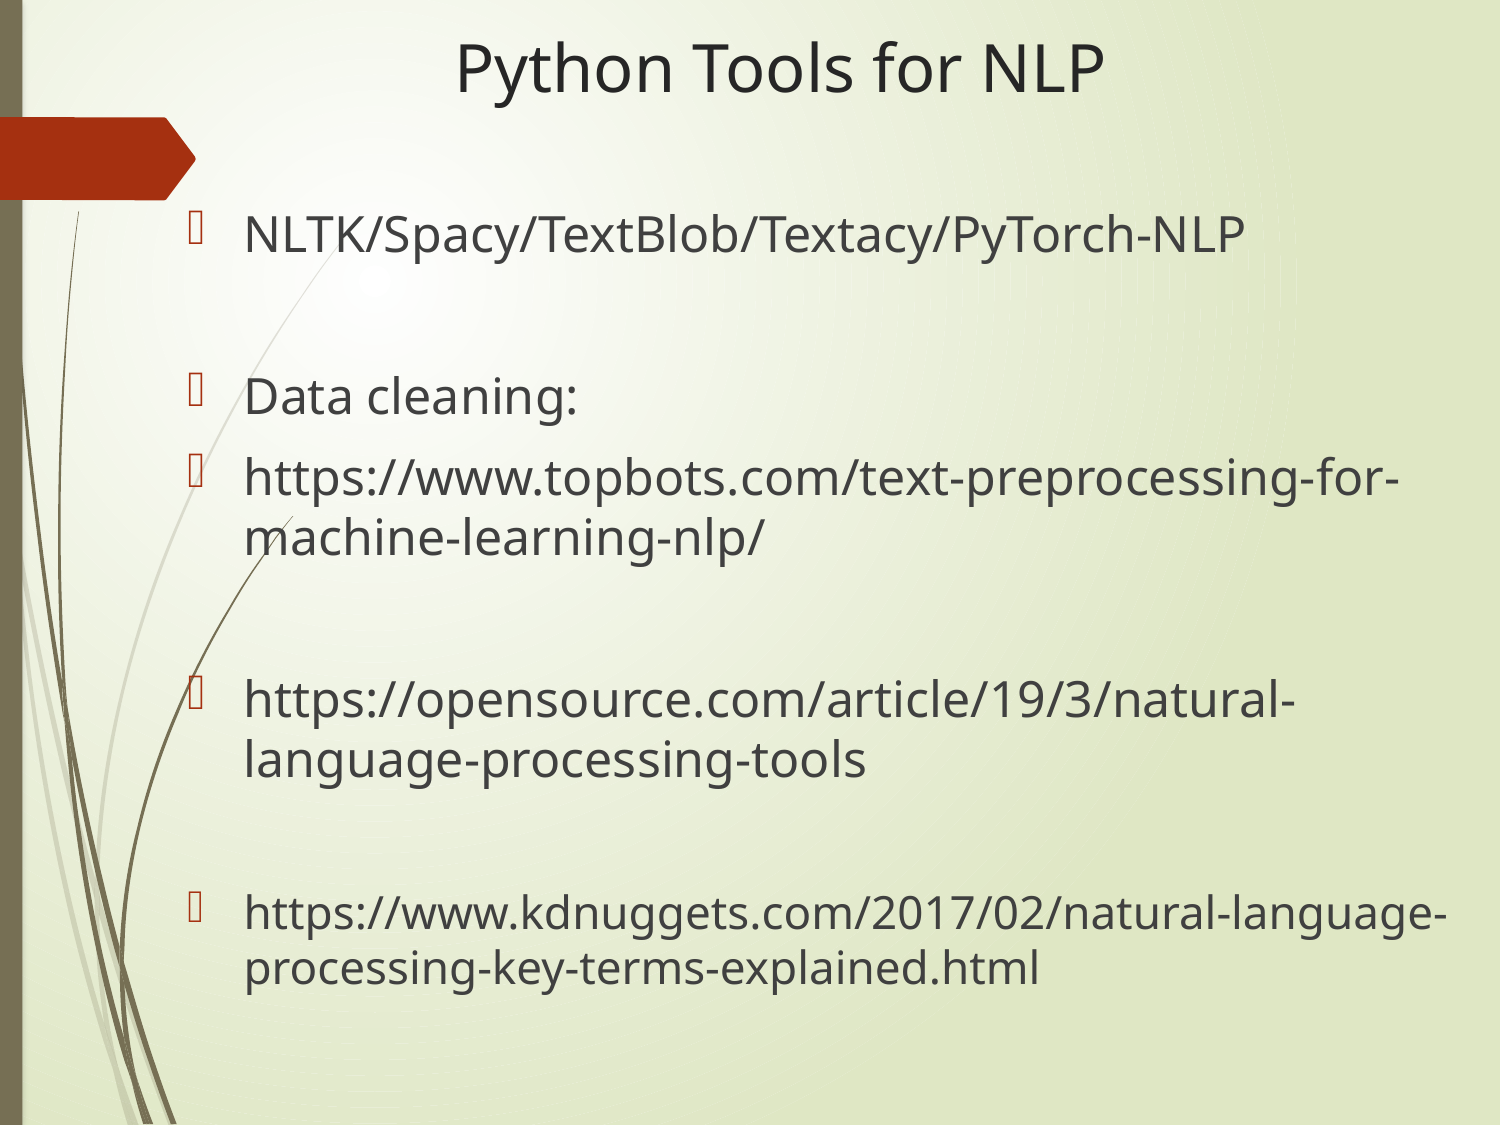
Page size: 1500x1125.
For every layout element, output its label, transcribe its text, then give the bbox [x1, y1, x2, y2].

title Python Tools for NLP [146, 18, 1416, 156]
list NLTK/Spacy/TextBlob/Textacy/PyTorch-NLP Data cleaning: https://www.topbots.com/text-preprocessing-for-machine-learning-nlp/ https://opensource.com/article/19/3/natural-language-processing-tools https://www.kdnuggets.com/2017/02/natural-language-processing-key-terms-explained.html [172, 195, 1480, 1102]
